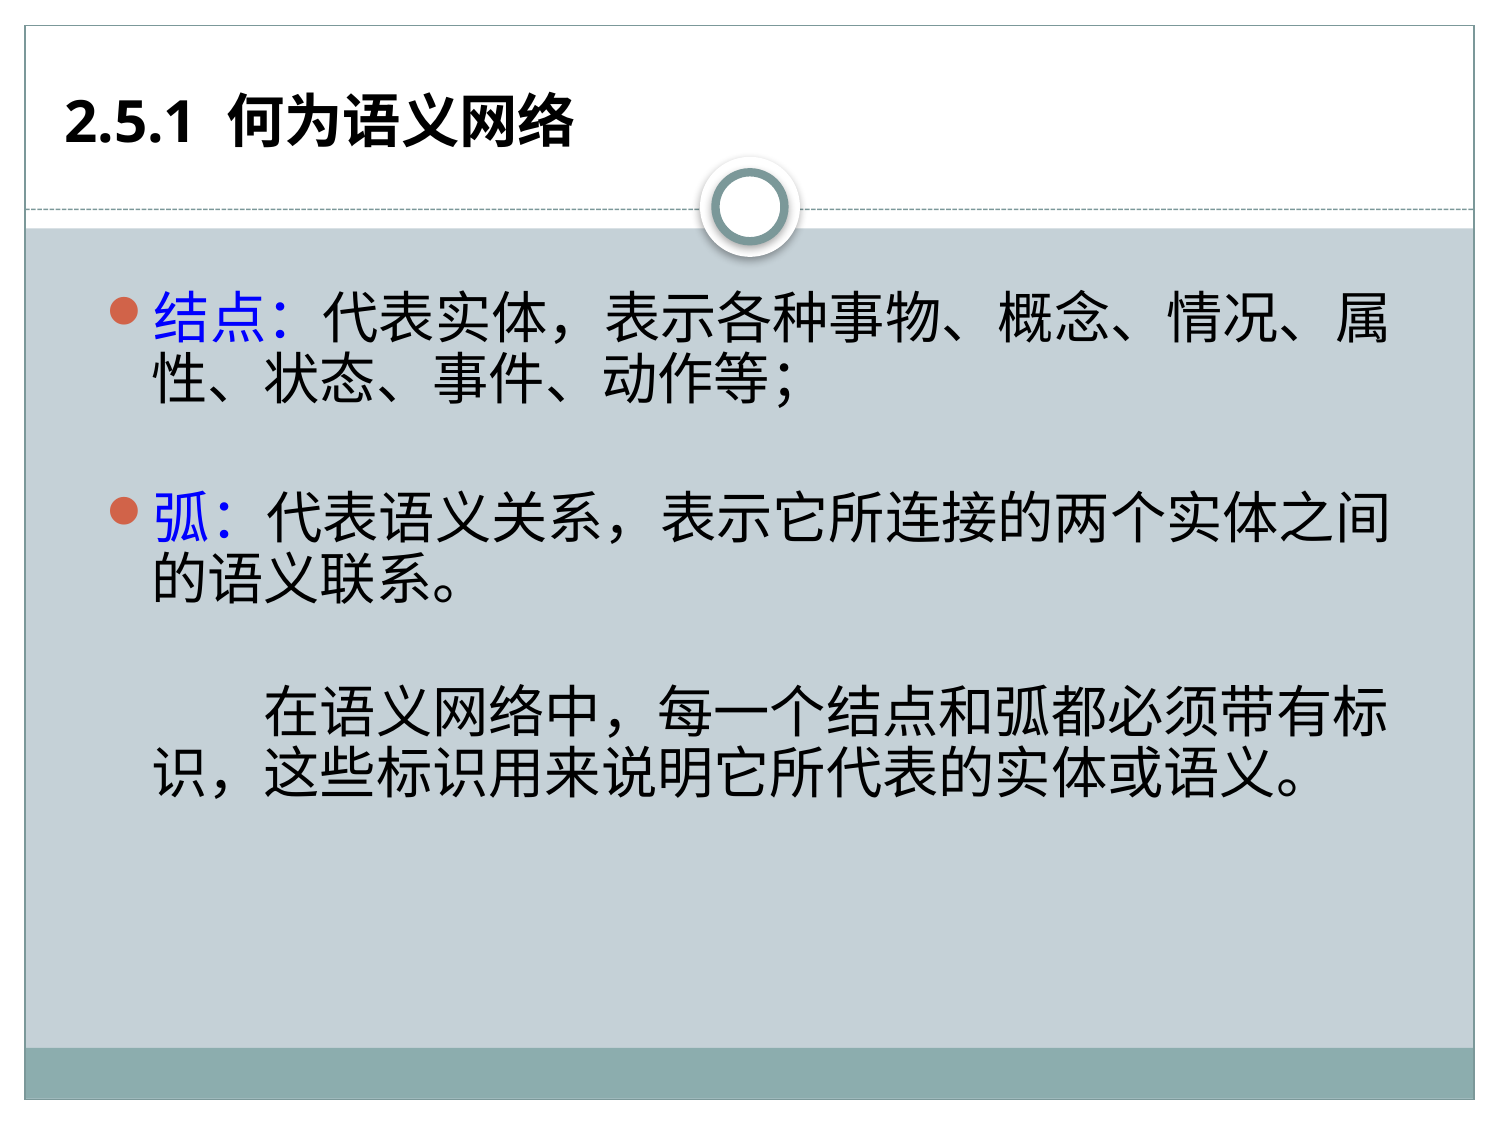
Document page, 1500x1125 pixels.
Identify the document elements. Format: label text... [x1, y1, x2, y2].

title 2.5.1 何为语义网络 [49, 37, 1450, 162]
list 结点：代表实体，表示各种事物、概念、情况、属性、状态、事件、动作等； 弧：代表语义关系，表示它所连接的两个实体之间的语义联系。 在语义网络中，每一个结点和弧都必须带有标识，这些标识用来说明它所代表的实体或语义。 [91, 282, 1450, 843]
